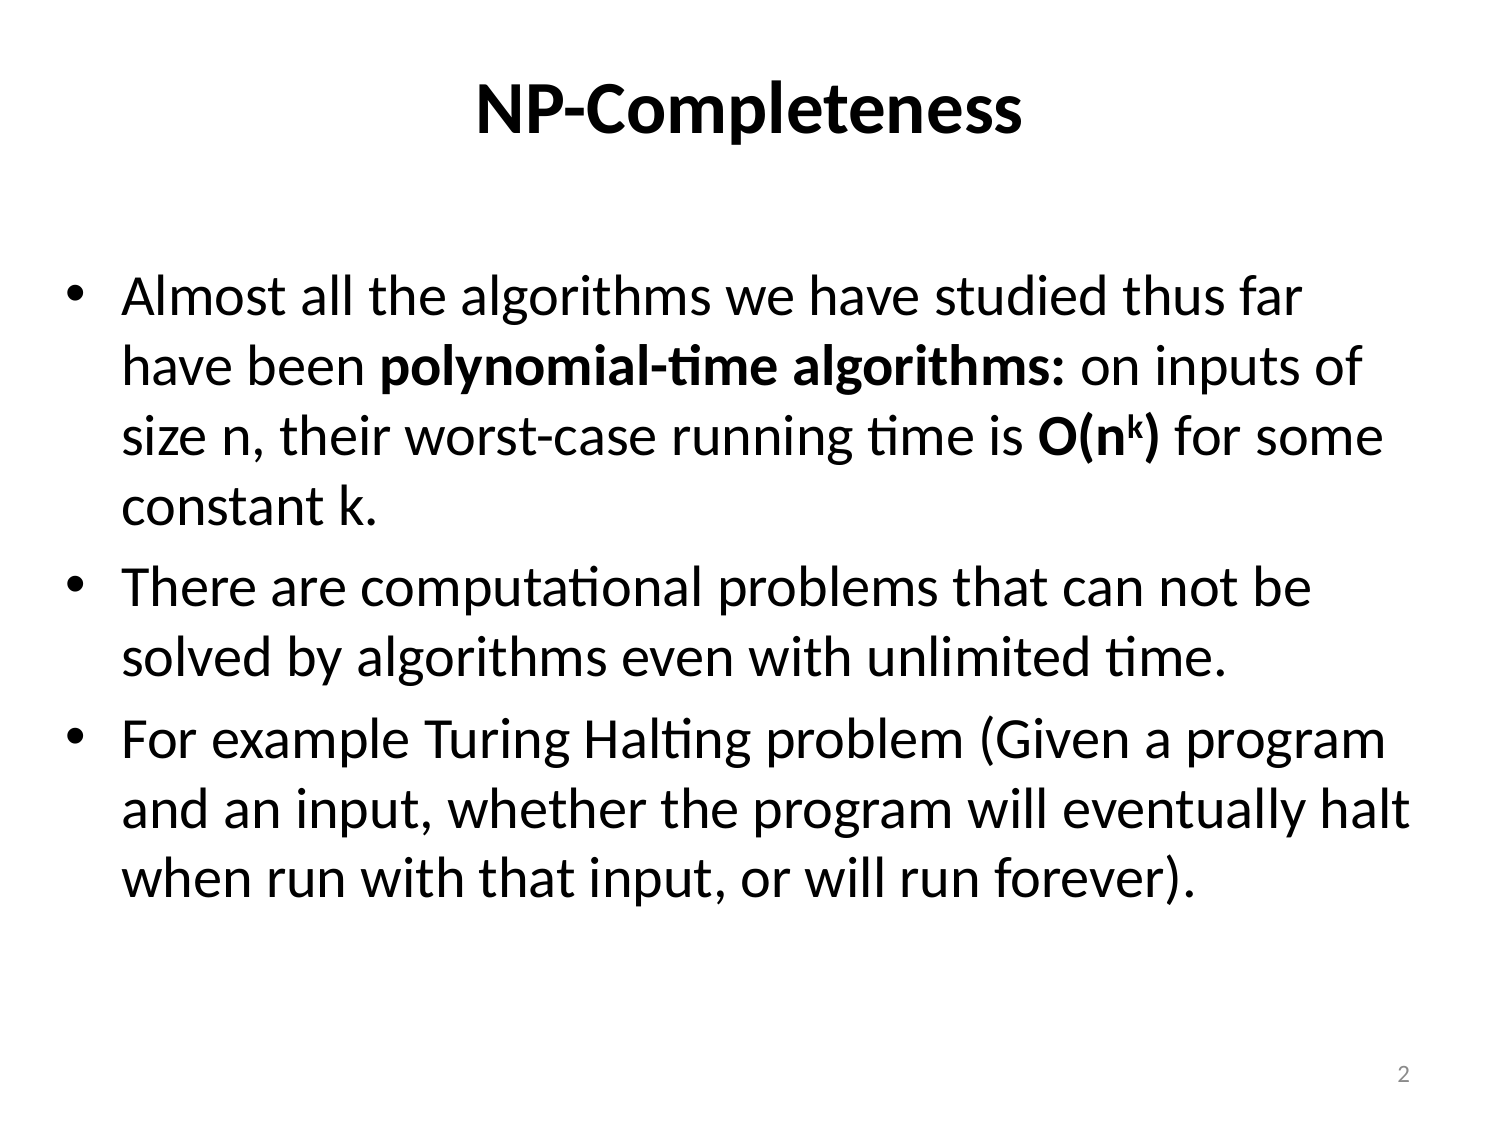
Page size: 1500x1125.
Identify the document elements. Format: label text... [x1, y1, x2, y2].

title NP-Completeness [75, 45, 1425, 163]
slide_number 2 [1074, 1042, 1425, 1103]
list Almost all the algorithms we have studied thus far have been polynomial-time algorithms: on inputs of size n, their worst-case running time is O(nk) for some constant k. There are computational problems that can not be solved by algorithms even with unlimited time. For example Turing Halting problem (Given a program and an input, whether the program will eventually halt when run with that input, or will run forever). [50, 249, 1438, 1075]
